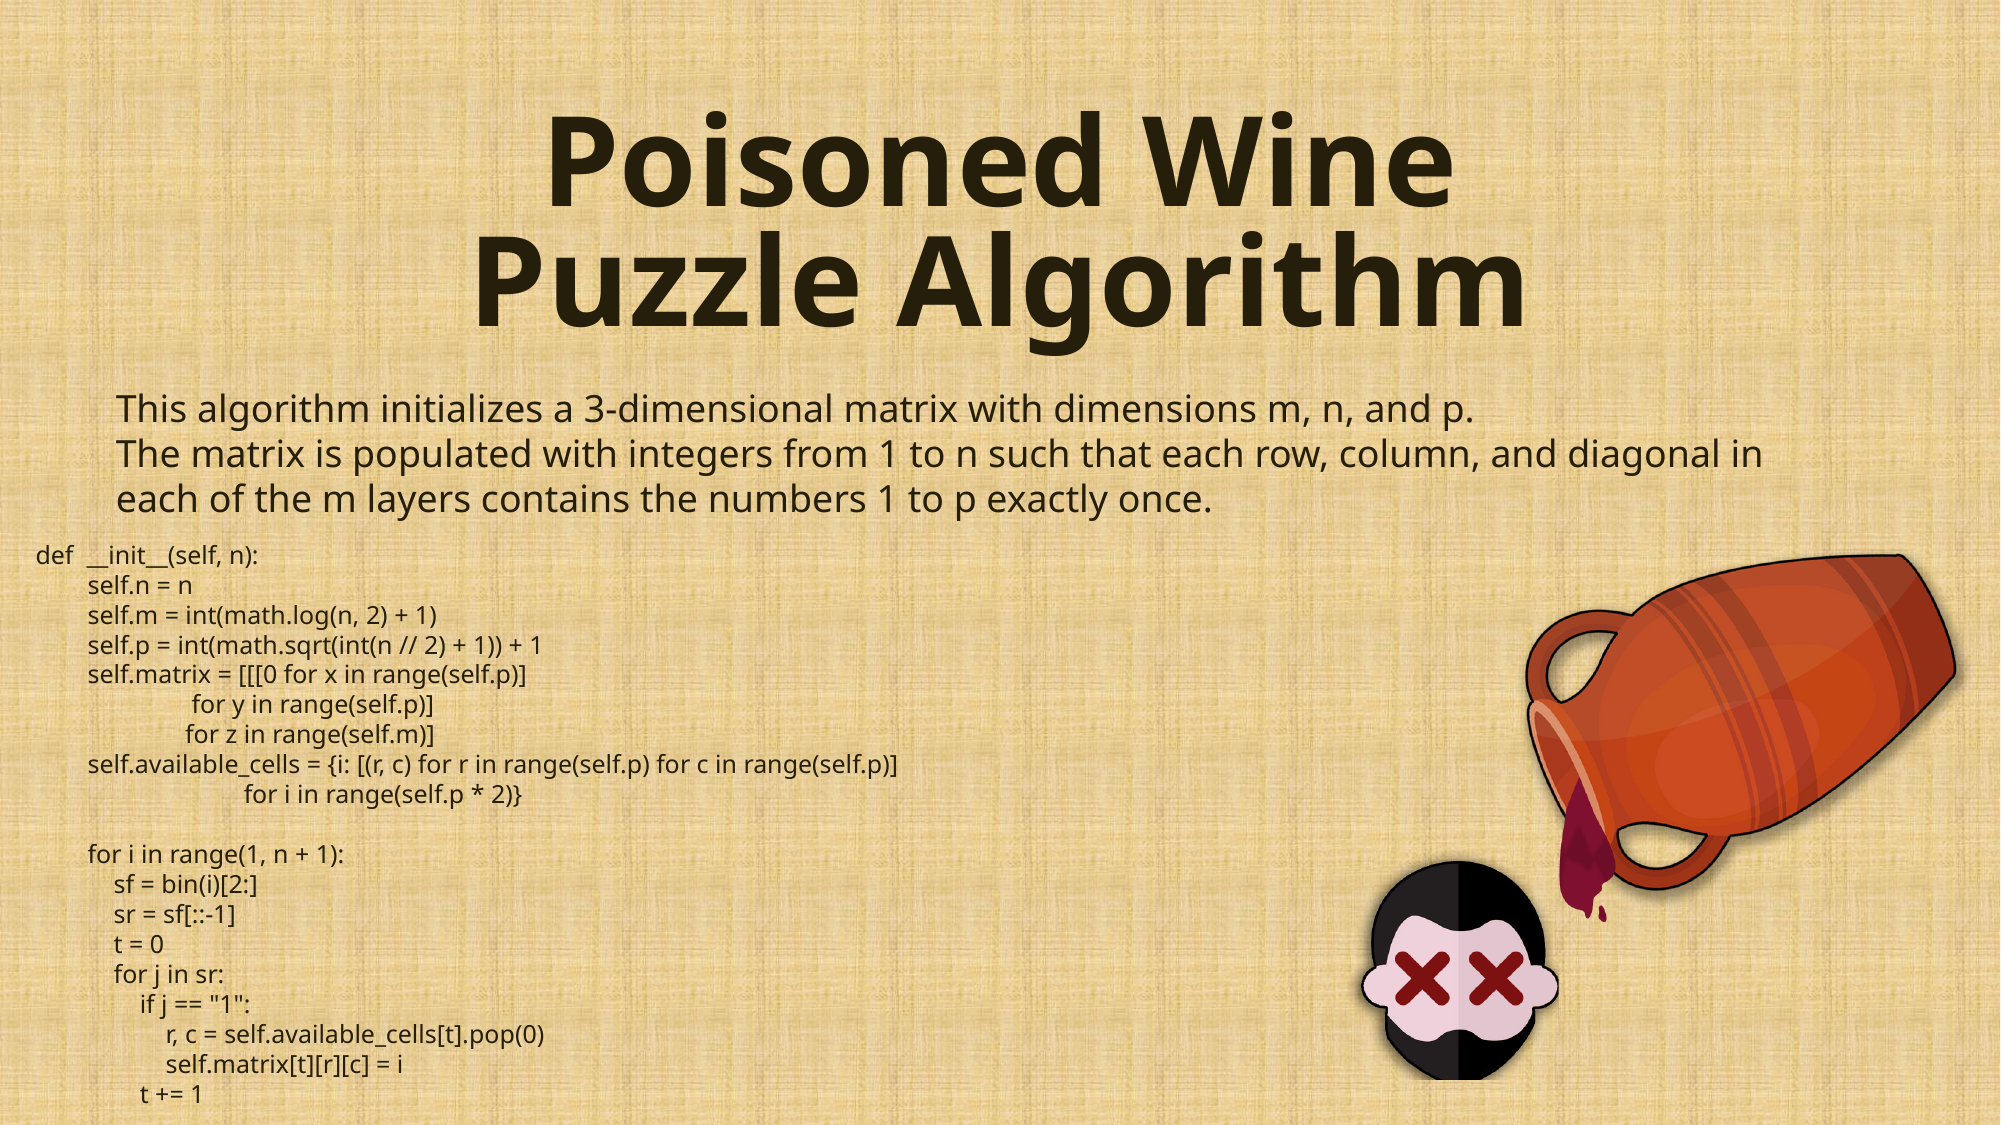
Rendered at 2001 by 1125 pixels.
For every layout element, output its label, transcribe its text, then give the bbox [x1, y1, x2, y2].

text_box This algorithm initializes a 3-dimensional matrix with dimensions m, n, and p. The matrix is populated with integers from 1 to n such that each row, column, and diagonal in each of the m layers contains the numbers 1 to p exactly once. [97, 384, 1903, 529]
title Poisoned Wine Puzzle Algorithm [350, 86, 1650, 375]
picture [0, 0, 2001, 1125]
subtitle def __init__(self, n): self.n = n self.m = int(math.log(n, 2) + 1) self.p = int(math.sqrt(int(n // 2) + 1)) + 1 self.matrix = [[[0 for x in range(self.p)] for y in range(self.p)] for z in range(self.m)] self.available_cells = {i: [(r, c) for r in range(self.p) for c in range(self.p)] for i in range(self.p * 2)} for i in range(1, n + 1): sf = bin(i)[2:] sr = sf[::-1] t = 0 for j in sr: if j == "1": r, c = self.available_cells[t].pop(0) self.matrix[t][r][c] = i t += 1 [17, 539, 1105, 1125]
